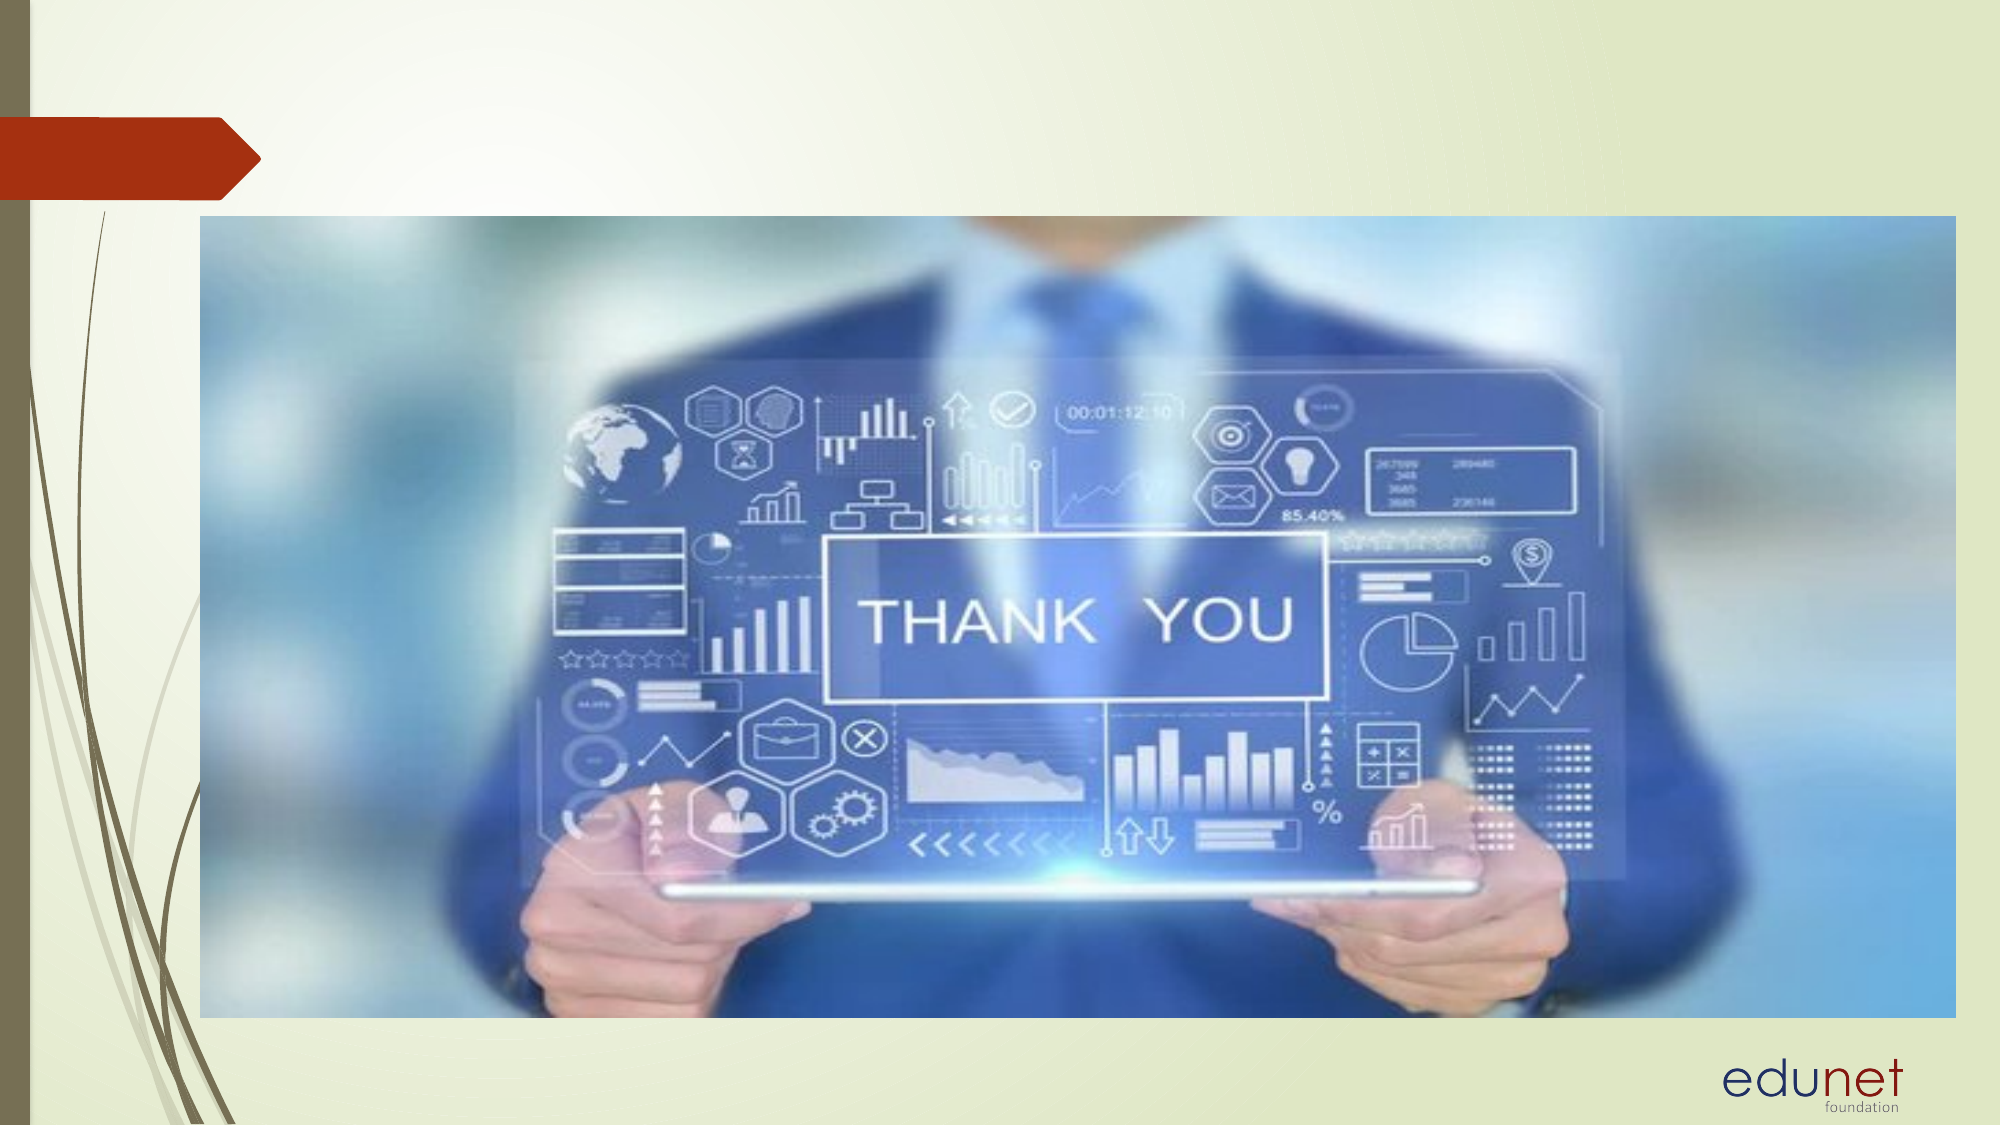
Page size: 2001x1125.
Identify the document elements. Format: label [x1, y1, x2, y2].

picture [200, 216, 1956, 1019]
picture [1719, 1056, 1905, 1116]
